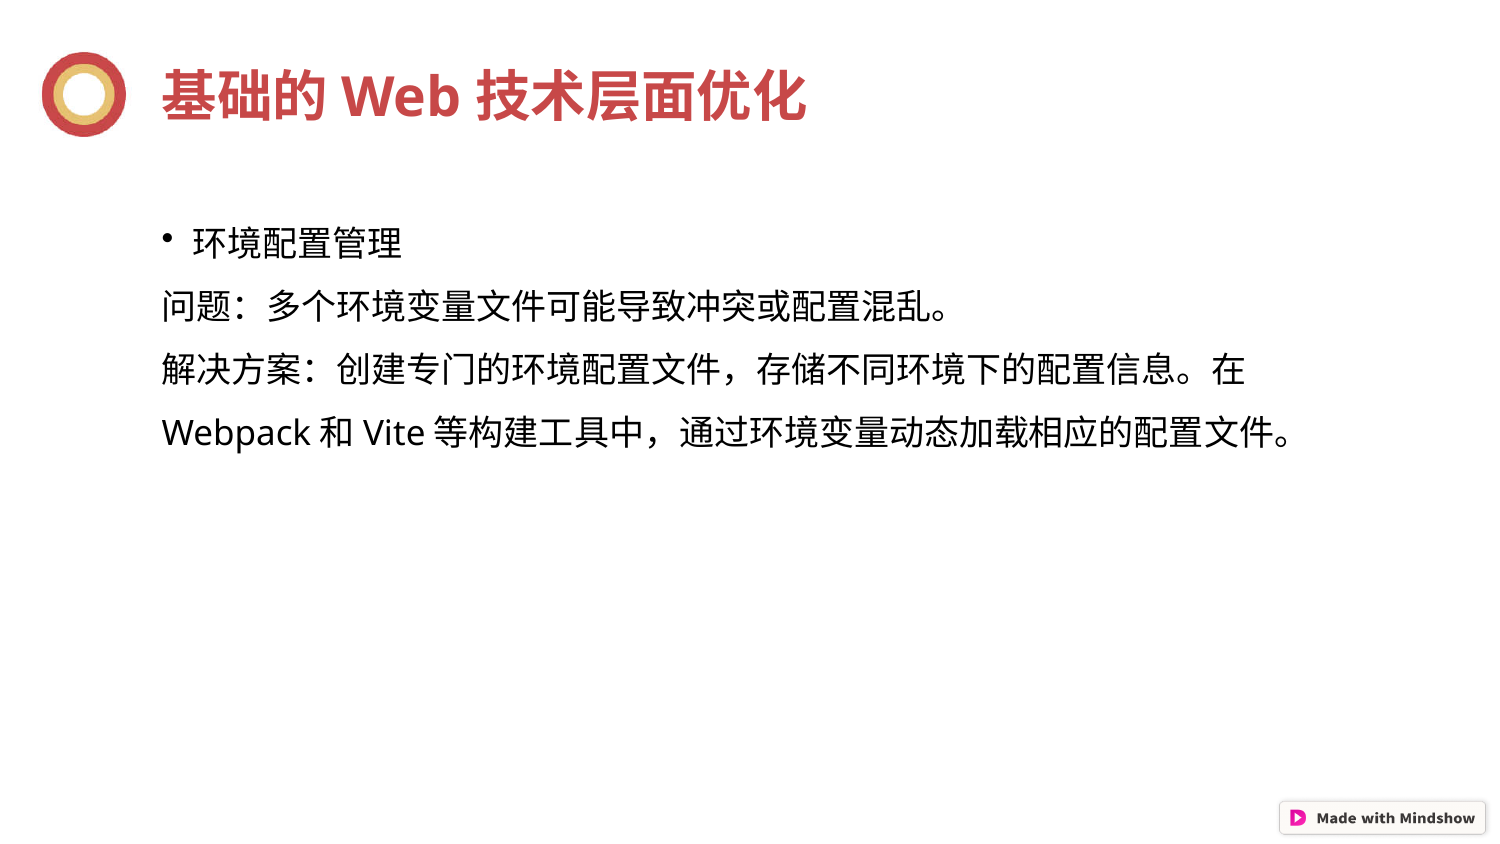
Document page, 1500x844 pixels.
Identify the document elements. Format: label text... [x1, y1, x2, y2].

text_box 环境配置管理 问题：多个环境变量文件可能导致冲突或配置混乱。 解决方案：创建专门的环境配置文件，存储不同环境下的配置信息。在Webpack和Vite等构建工具中，通过环境变量动态加载相应的配置文件。 [146, 192, 1413, 760]
picture [1274, 795, 1493, 840]
picture [0, 0, 1500, 190]
